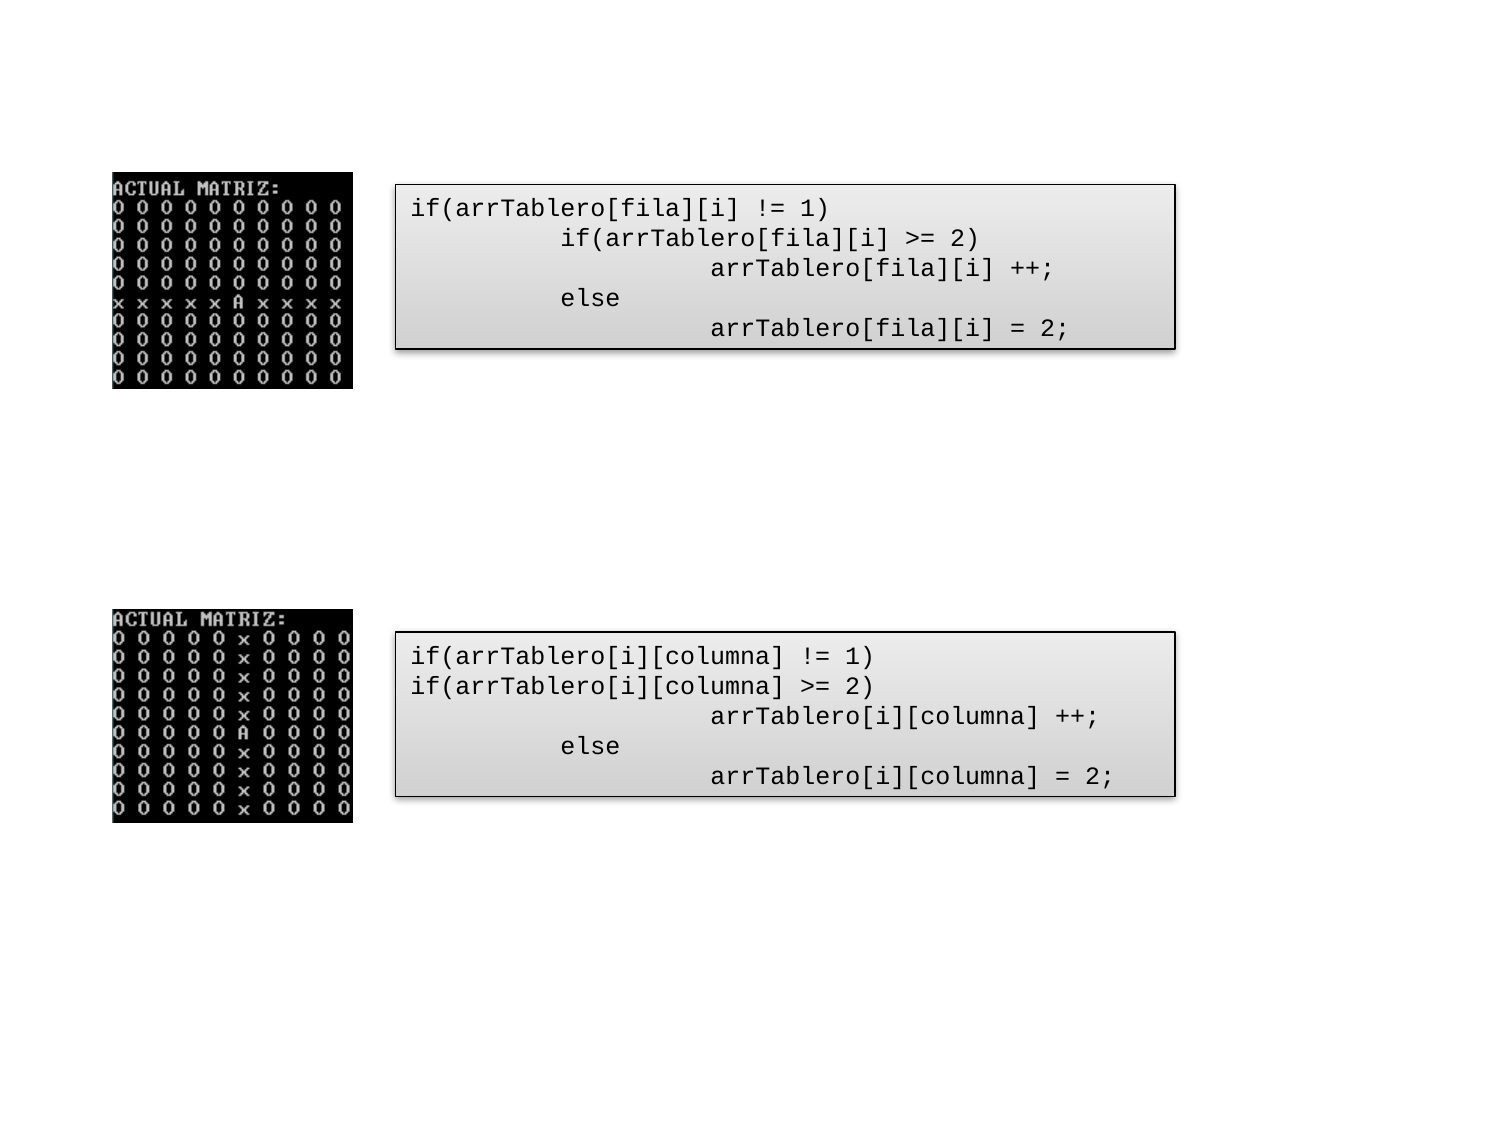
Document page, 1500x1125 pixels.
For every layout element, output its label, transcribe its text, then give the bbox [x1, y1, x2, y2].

picture [111, 172, 354, 389]
text_box if(arrTablero[i][columna] != 1) if(arrTablero[i][columna] >= 2) arrTablero[i][columna] ++; else arrTablero[i][columna] = 2; [395, 631, 1176, 797]
text_box if(arrTablero[fila][i] != 1) if(arrTablero[fila][i] >= 2) arrTablero[fila][i] ++; else arrTablero[fila][i] = 2; [395, 184, 1176, 350]
picture [111, 609, 354, 823]
